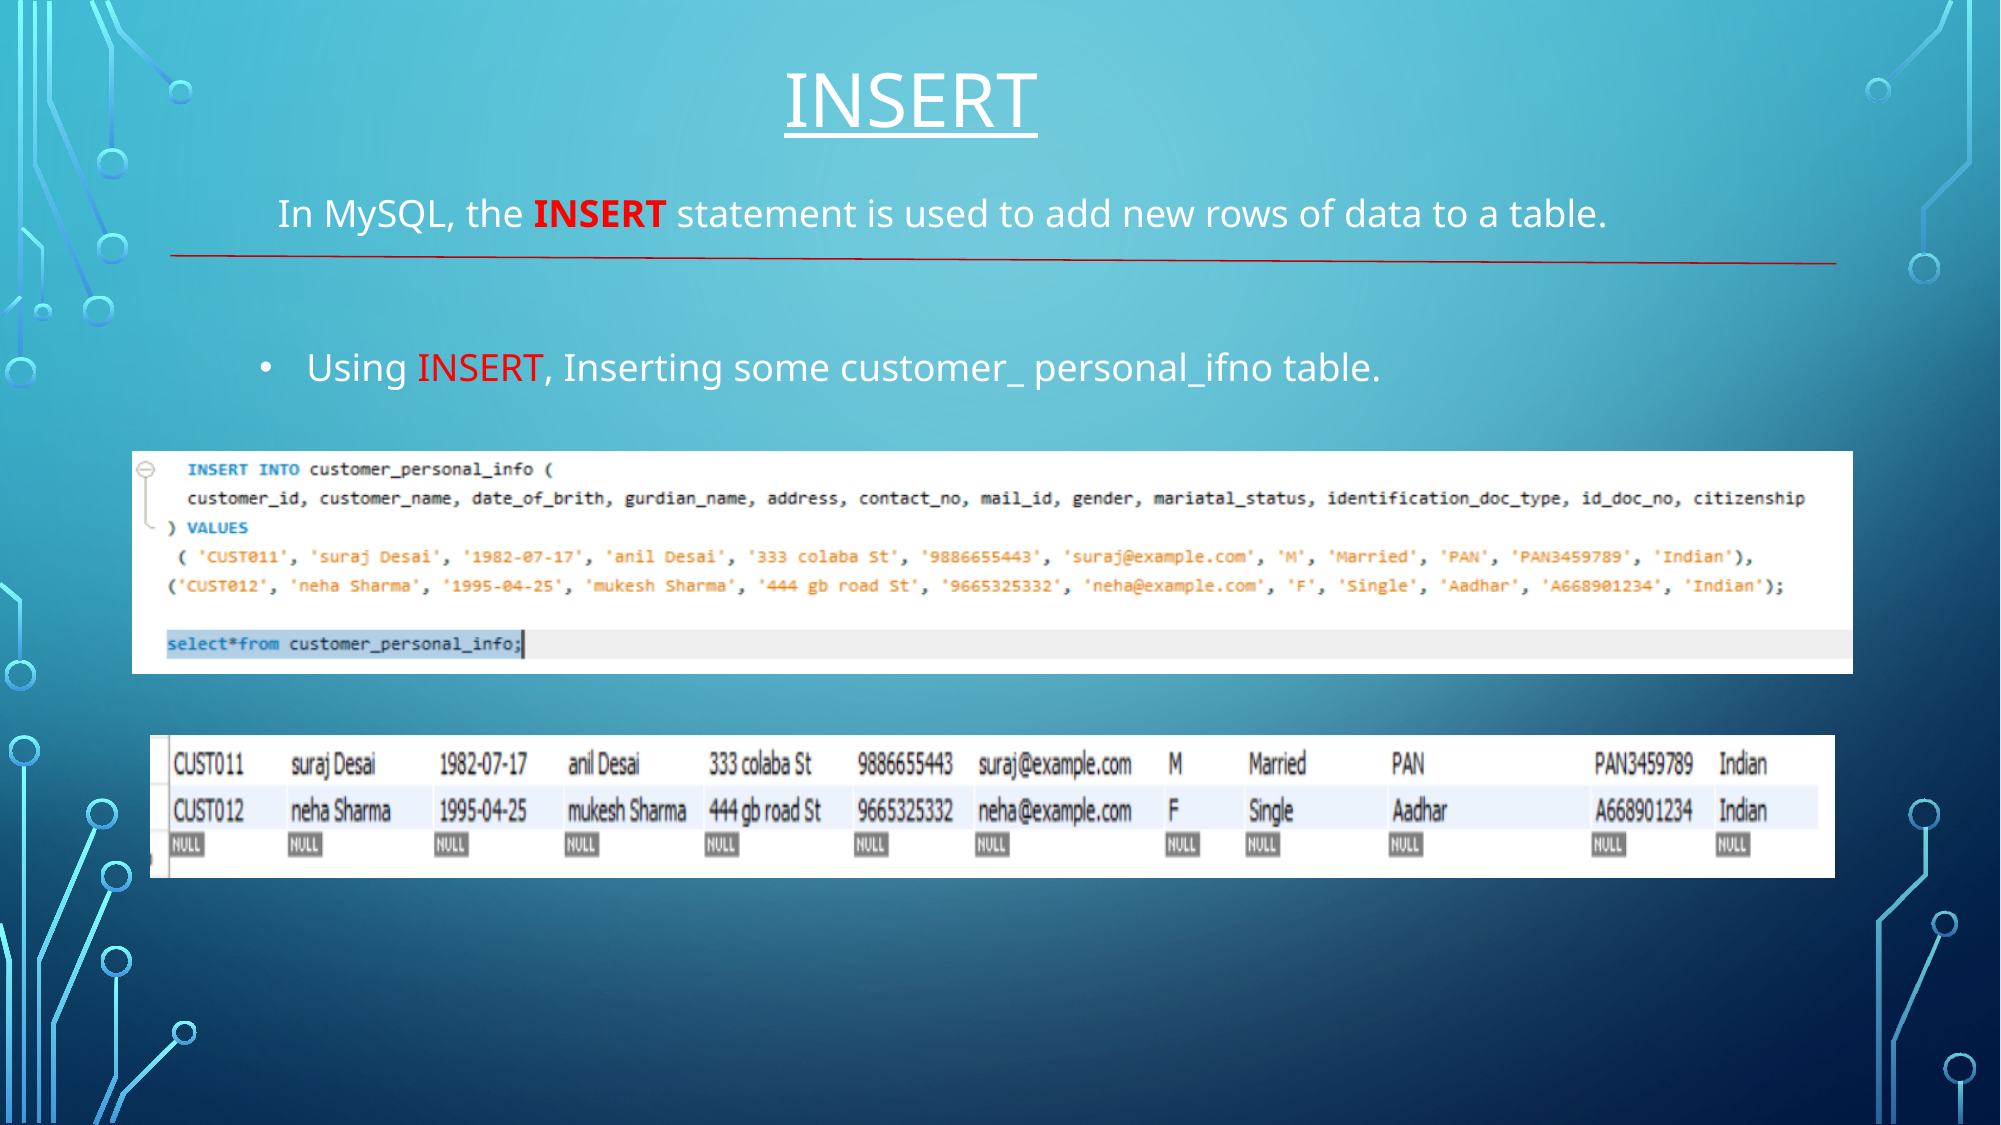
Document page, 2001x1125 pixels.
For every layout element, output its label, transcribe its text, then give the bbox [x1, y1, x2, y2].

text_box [170, 255, 1837, 264]
picture [132, 451, 1853, 674]
picture [150, 735, 1835, 878]
text_box In MySQL, the INSERT statement is used to add new rows of data to a table. [263, 182, 1966, 243]
text_box Using INSERT, Inserting some customer_ personal_ifno table. [244, 336, 1770, 397]
title insert [277, 46, 1546, 159]
